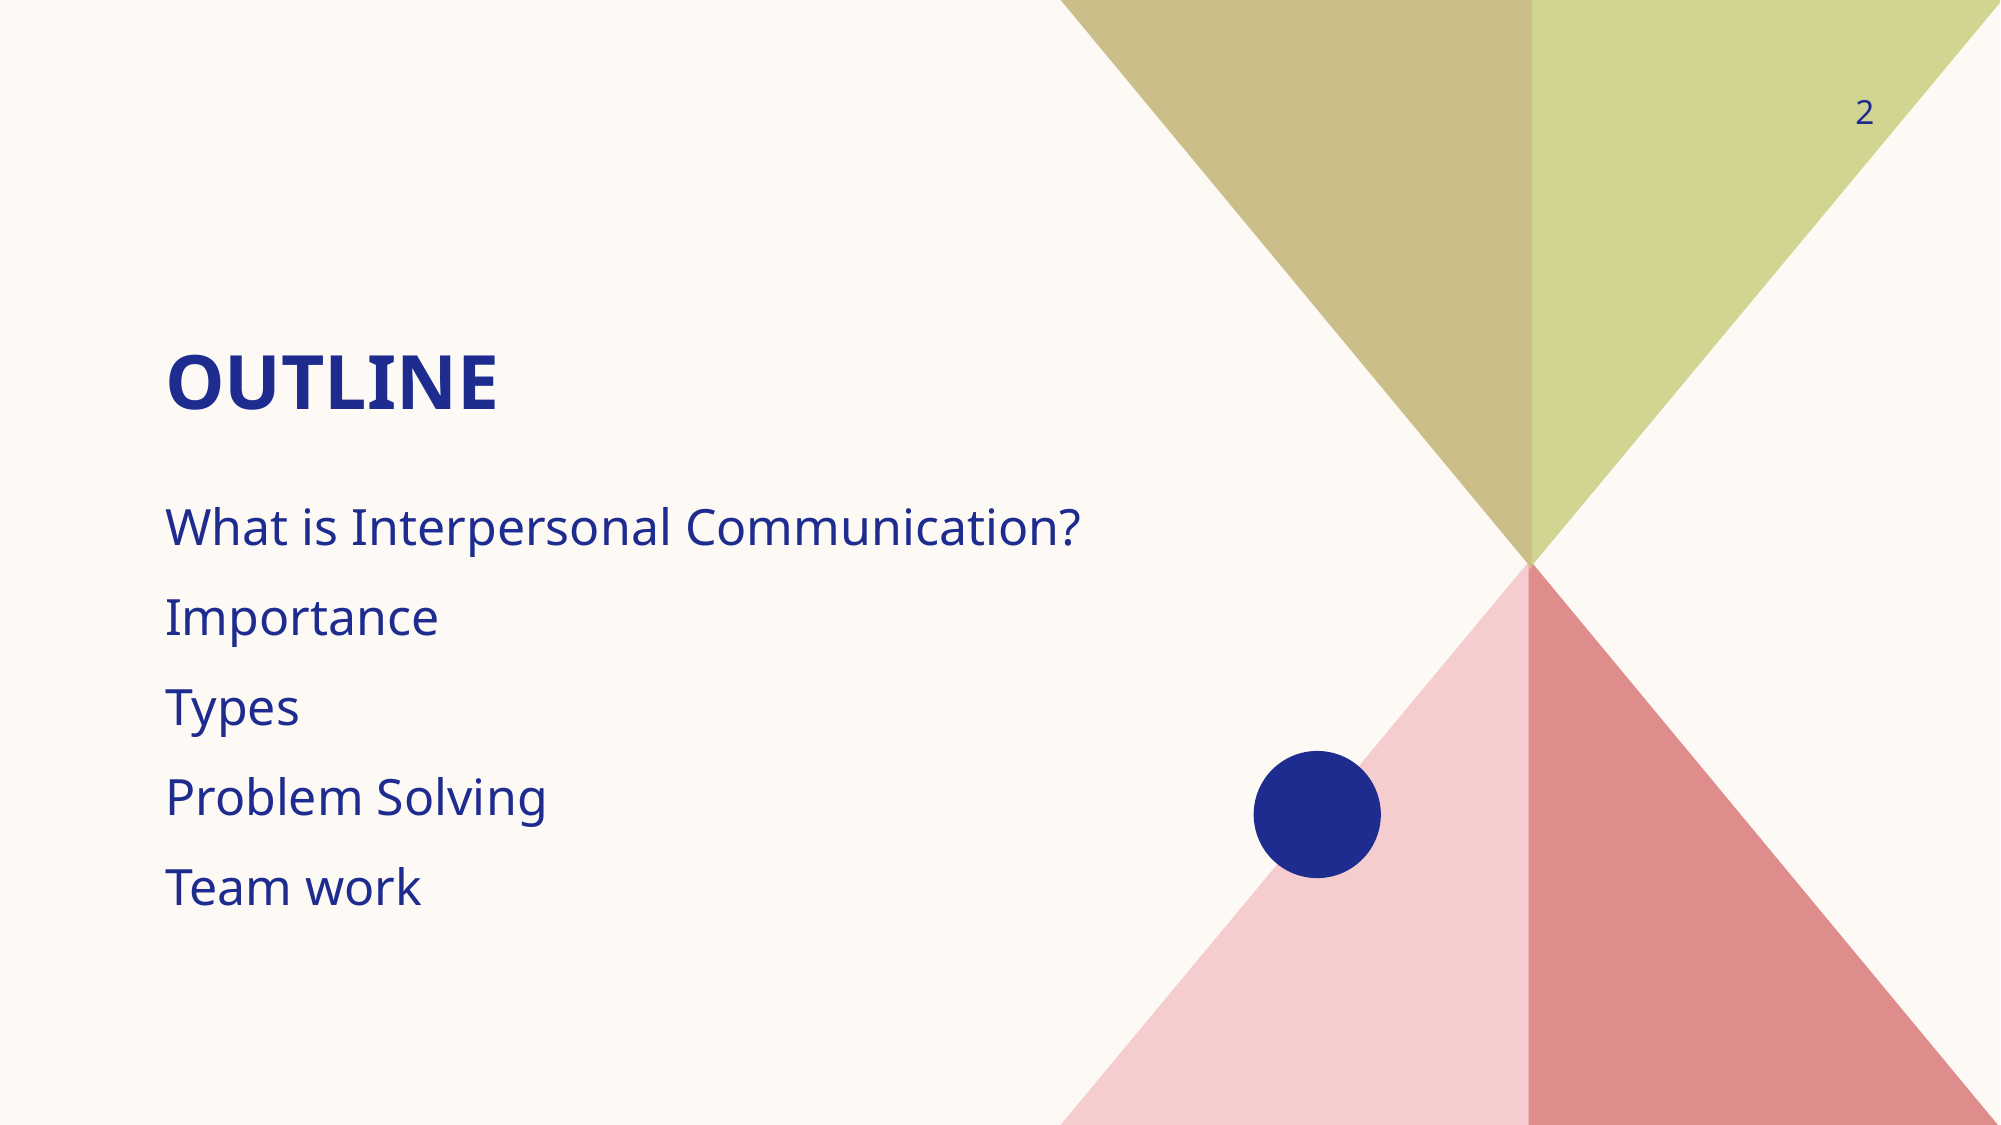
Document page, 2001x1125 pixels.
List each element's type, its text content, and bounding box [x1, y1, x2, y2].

slide_number 2 [1699, 75, 1875, 153]
title Outline [150, 173, 1230, 425]
list What is Interpersonal Communication? Importance Types Problem Solving Team work [150, 464, 1230, 992]
